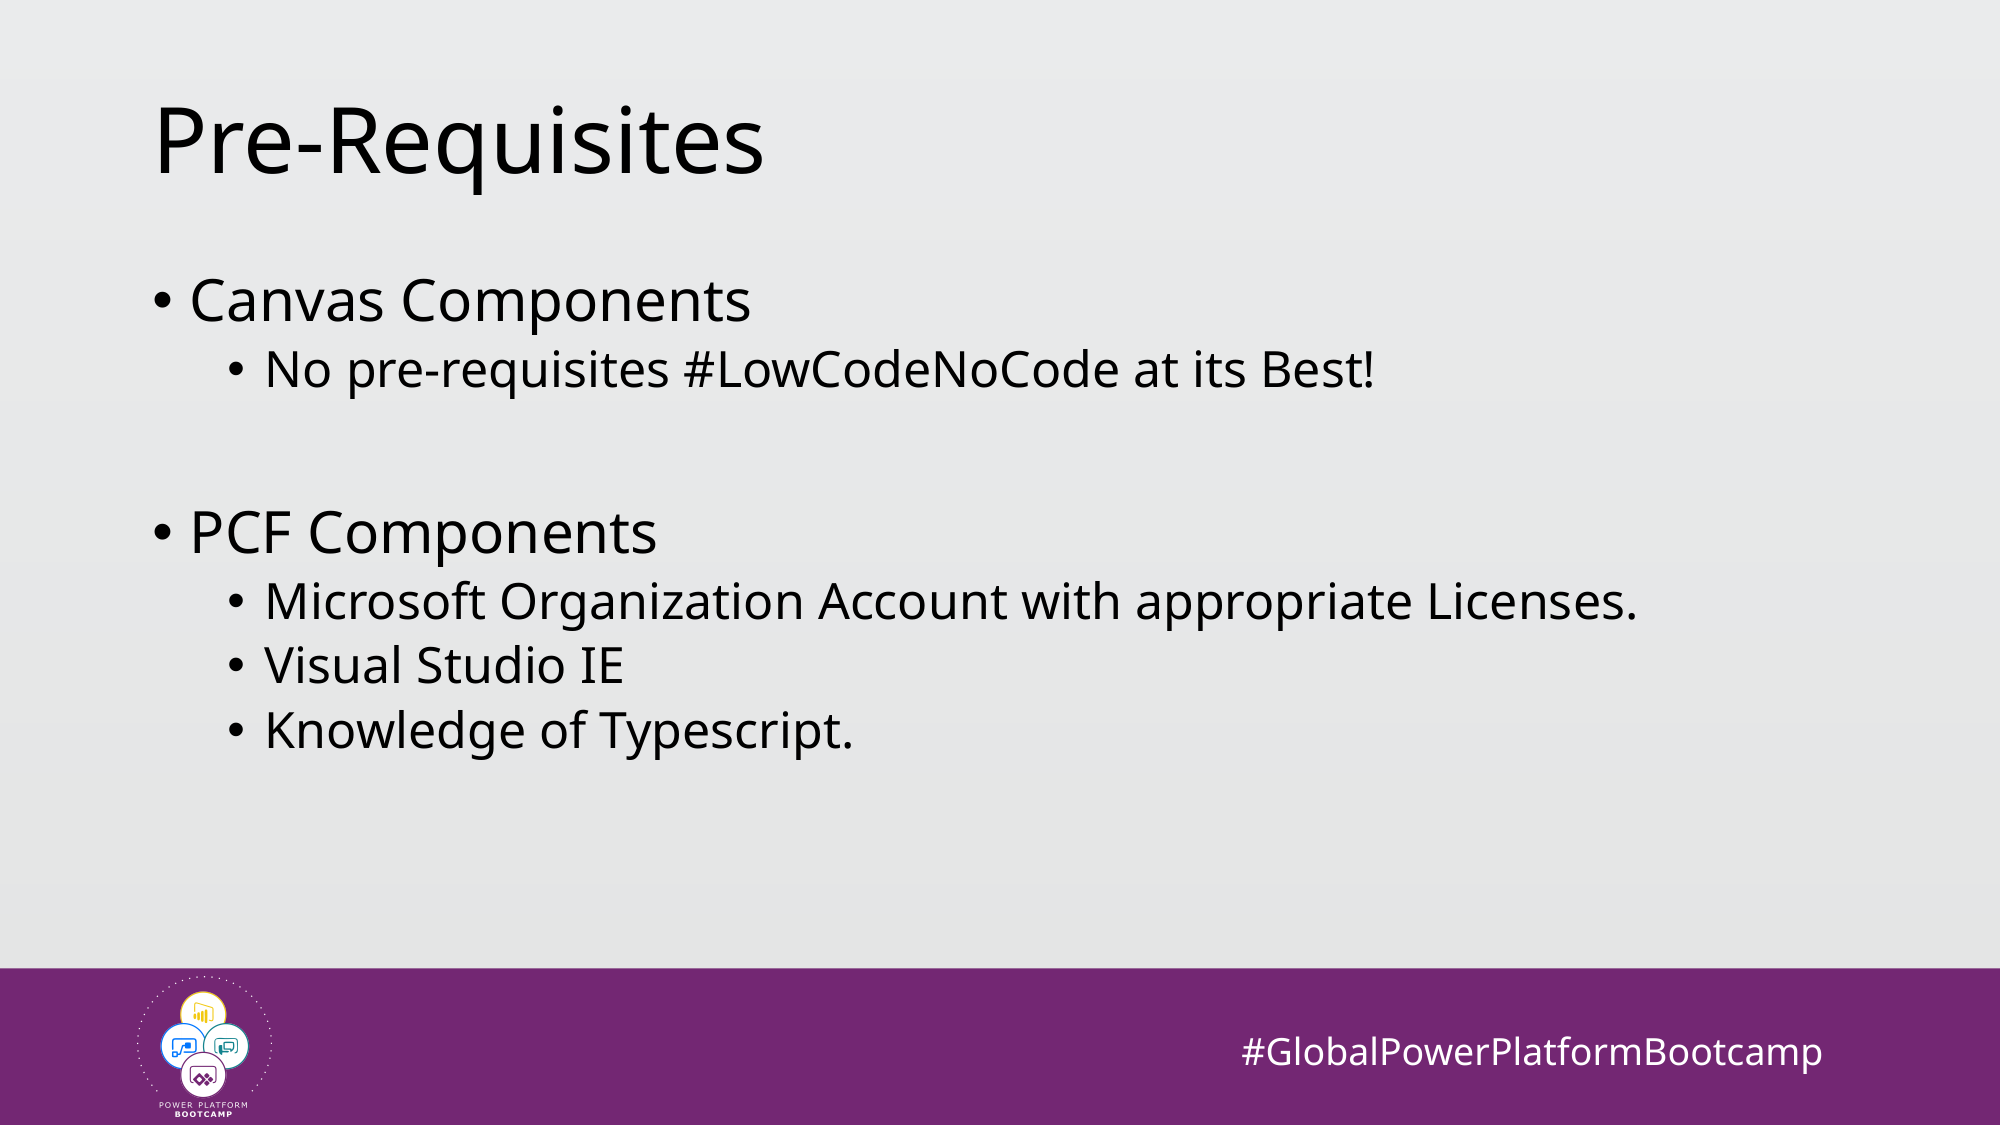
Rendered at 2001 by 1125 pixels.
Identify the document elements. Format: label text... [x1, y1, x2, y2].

list Canvas Components No pre-requisites #LowCodeNoCode at its Best! PCF Components Microsoft Organization Account with appropriate Licenses. Visual Studio IE Knowledge of Typescript. [137, 263, 1863, 954]
title Pre-Requisites [137, 59, 1863, 229]
picture [137, 976, 272, 1117]
